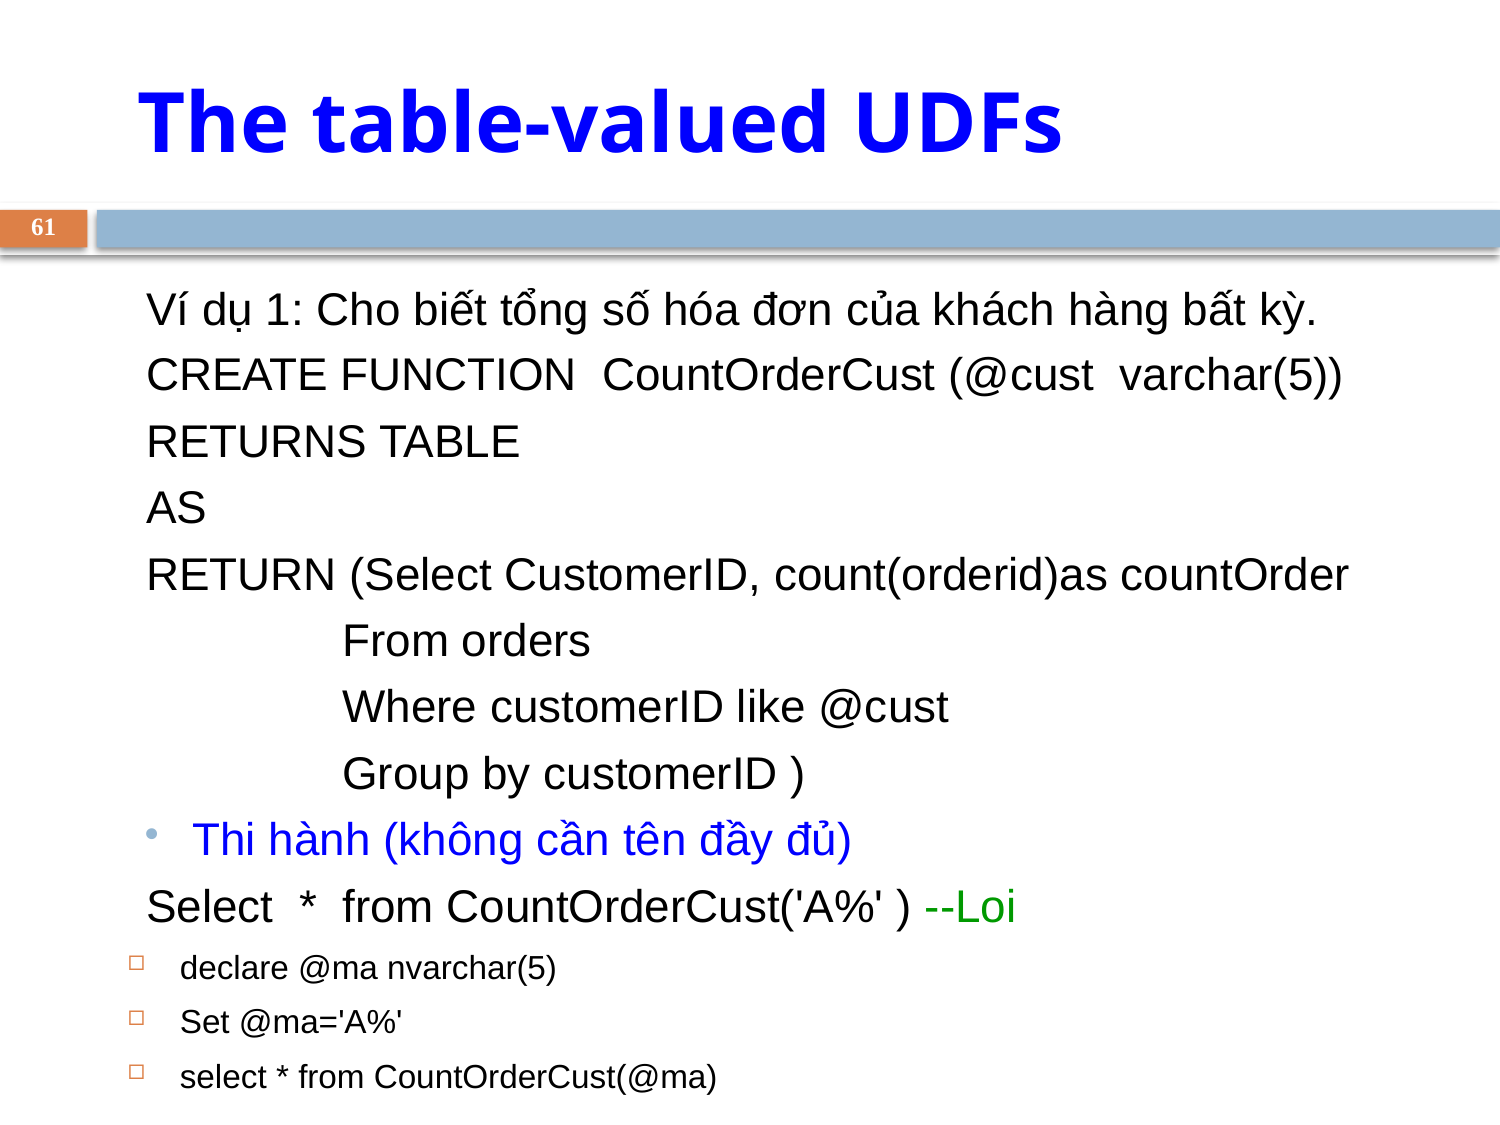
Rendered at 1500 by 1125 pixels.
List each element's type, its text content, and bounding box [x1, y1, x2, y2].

title The table-valued UDFs [100, 37, 1438, 200]
slide_number 61 [0, 208, 88, 249]
list Ví dụ 1: Cho biết tổng số hóa đơn của khách hàng bất kỳ. CREATE FUNCTION CountOrderCust (@cust varchar(5)) RETURNS TABLE AS RETURN (Select CustomerID, count(orderid)as countOrder From orders Where customerID like @cust Group by customerID ) Thi hành (không cần tên đầy đủ) Select * from CountOrderCust('A%' ) --Loi declare @ma nvarchar(5) Set @ma='A%' select * from CountOrderCust(@ma) [112, 287, 1413, 1125]
